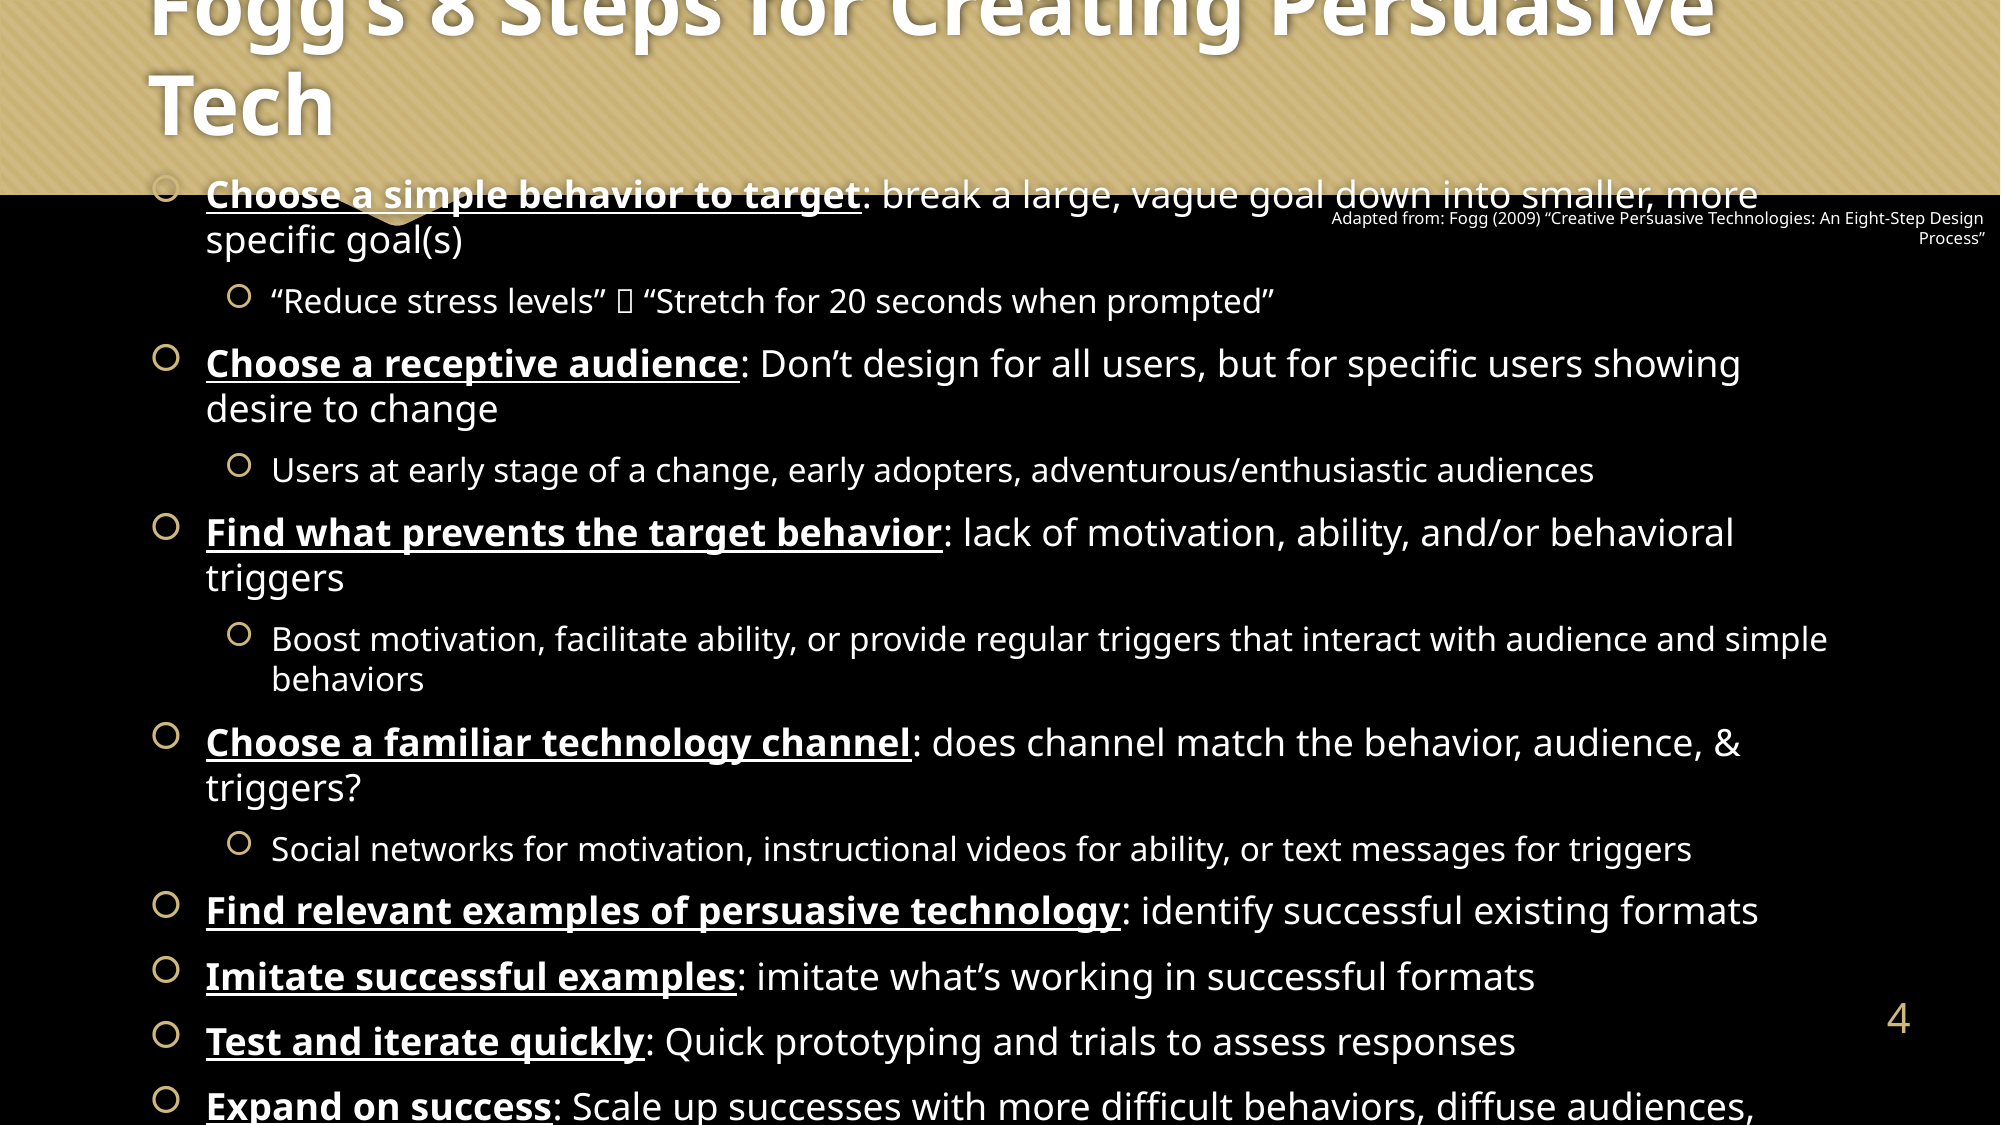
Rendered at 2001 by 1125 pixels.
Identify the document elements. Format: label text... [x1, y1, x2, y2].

slide_number 3 [1751, 970, 1926, 1051]
title Fogg’s 8 Steps for Creating Persuasive Tech [132, 0, 1868, 160]
list Choose a simple behavior to target: break a large, vague goal down into smaller, more specific goal(s) “Reduce stress levels”  “Stretch for 20 seconds when prompted” Choose a receptive audience: Don’t design for all users, but for specific users showing desire to change Users at early stage of a change, early adopters, adventurous/enthusiastic audiences Find what prevents the target behavior: lack of motivation, ability, and/or behavioral triggers Boost motivation, facilitate ability, or provide regular triggers that interact with audience and simple behaviors Choose a familiar technology channel: does channel match the behavior, audience, & triggers? Social networks for motivation, instructional videos for ability, or text messages for triggers Find relevant examples of persuasive technology: identify successful existing formats Imitate successful examples: imitate what’s working in successful formats Test and iterate quickly: Quick prototyping and trials to assess responses Expand on success: Scale up successes with more difficult behaviors, diffuse audiences, harder triggers [134, 233, 1866, 1111]
text_box Adapted from: Fogg (2009) “Creative Persuasive Technologies: An Eight-Step Design Process” [1313, 200, 2000, 255]
